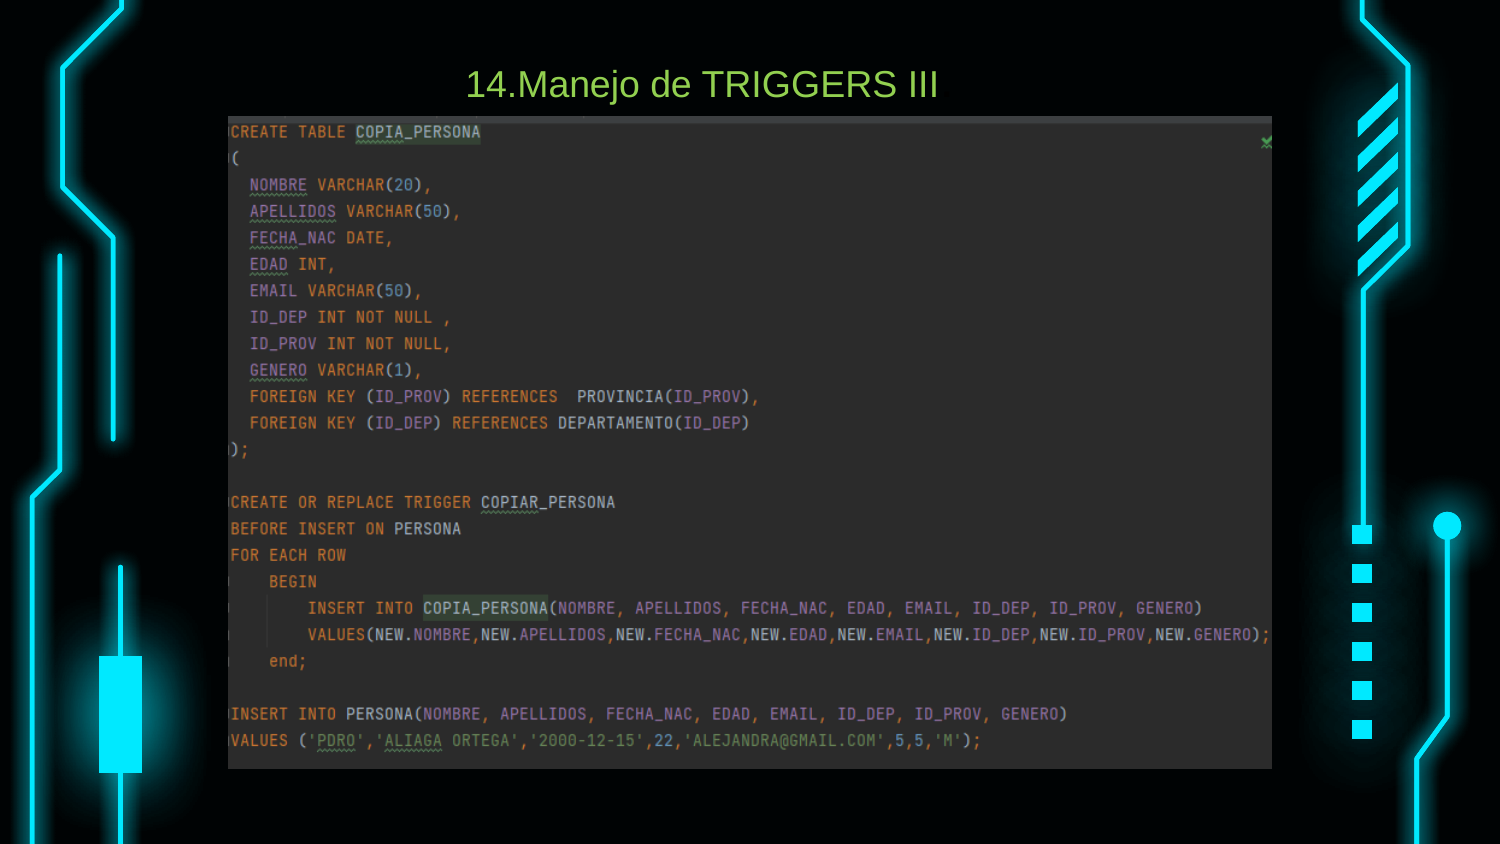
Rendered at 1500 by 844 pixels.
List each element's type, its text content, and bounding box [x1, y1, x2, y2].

text_box 14.Manejo de TRIGGERS III. [450, 40, 1050, 114]
picture [228, 115, 1272, 770]
